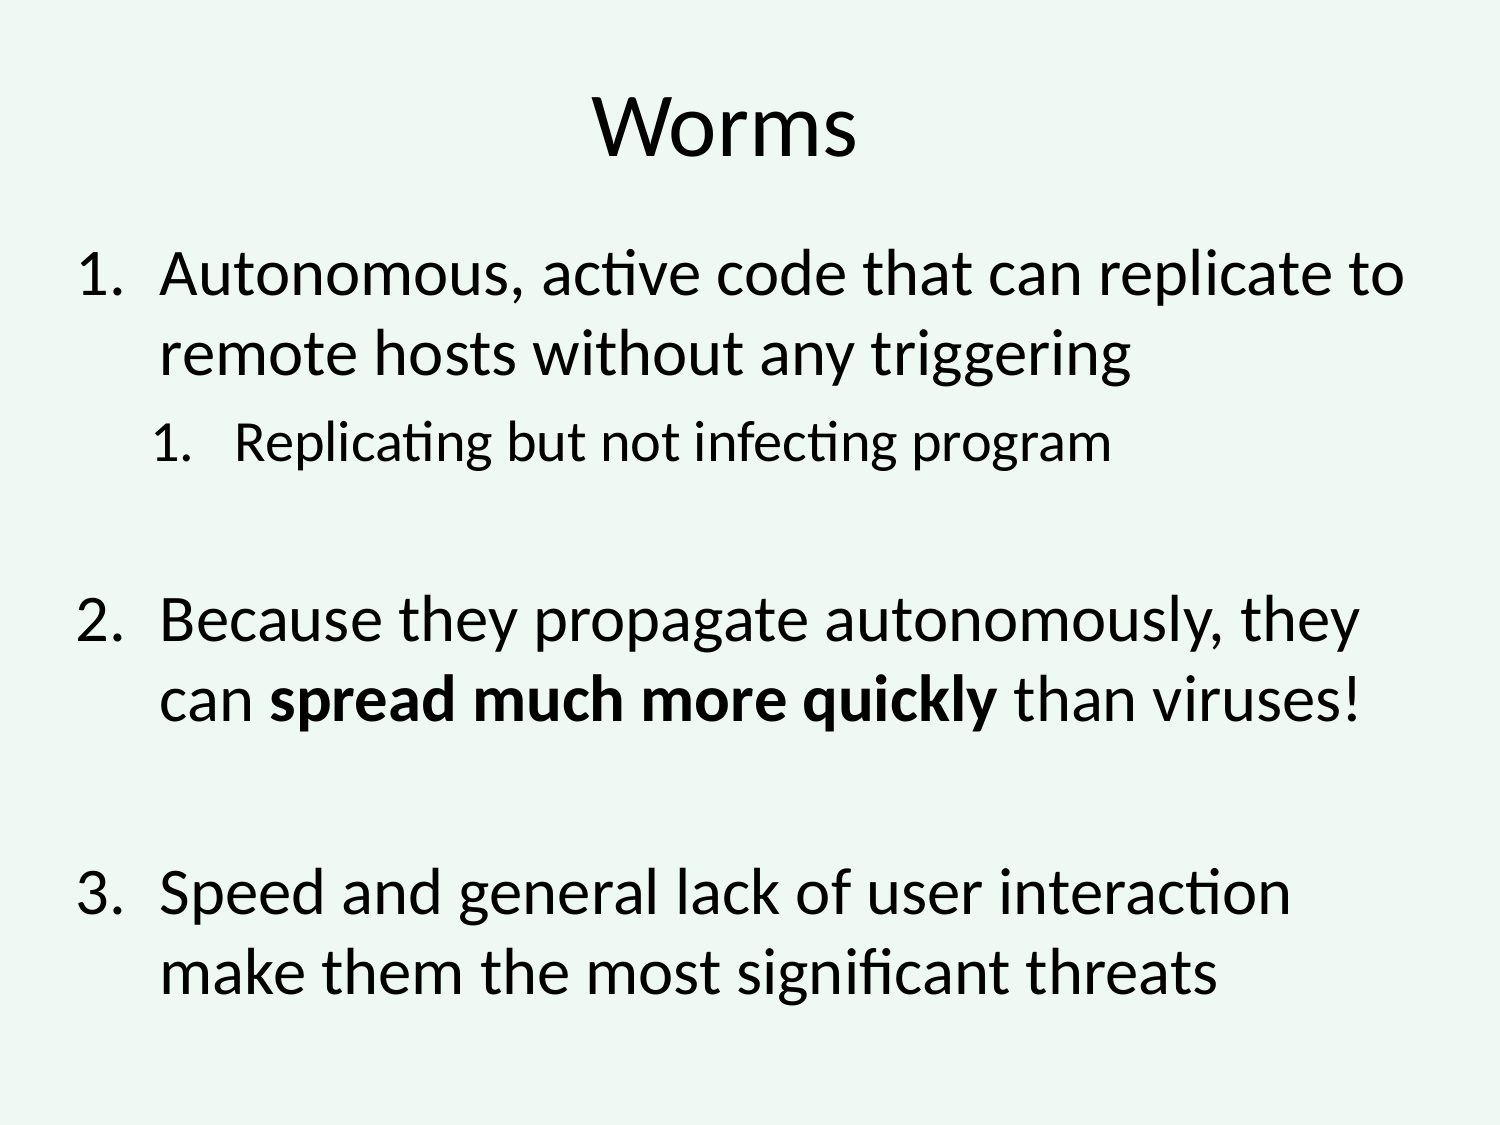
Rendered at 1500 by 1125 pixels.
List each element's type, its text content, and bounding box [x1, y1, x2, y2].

title Worms [87, 37, 1363, 203]
list Autonomous, active code that can replicate to remote hosts without any triggering Replicating but not infecting program Because they propagate autonomously, they can spread much more quickly than viruses! Speed and general lack of user interaction make them the most significant threats [60, 221, 1449, 1081]
